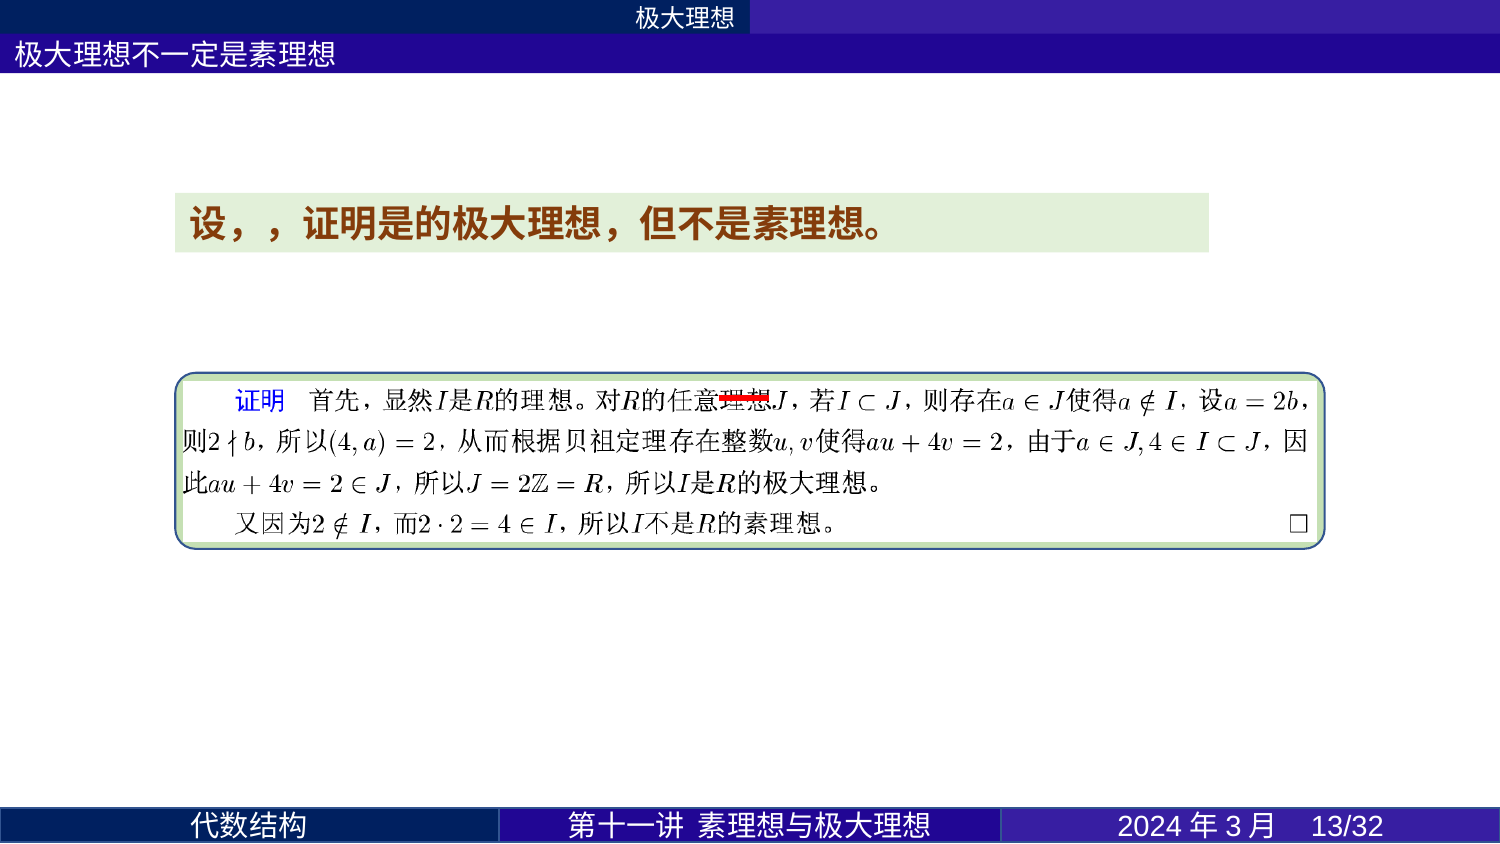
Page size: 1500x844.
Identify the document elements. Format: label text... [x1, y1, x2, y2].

text_box 第十一讲 素理想与极大理想 [498, 807, 1000, 843]
text_box 2024年3月 13/32 [1000, 807, 1500, 843]
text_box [175, 372, 1325, 549]
text_box 极大理想 [0, 0, 749, 33]
text_box [749, 0, 1500, 33]
text_box 代数结构 [0, 807, 498, 843]
text_box 极大理想不一定是素理想 [0, 33, 1500, 74]
